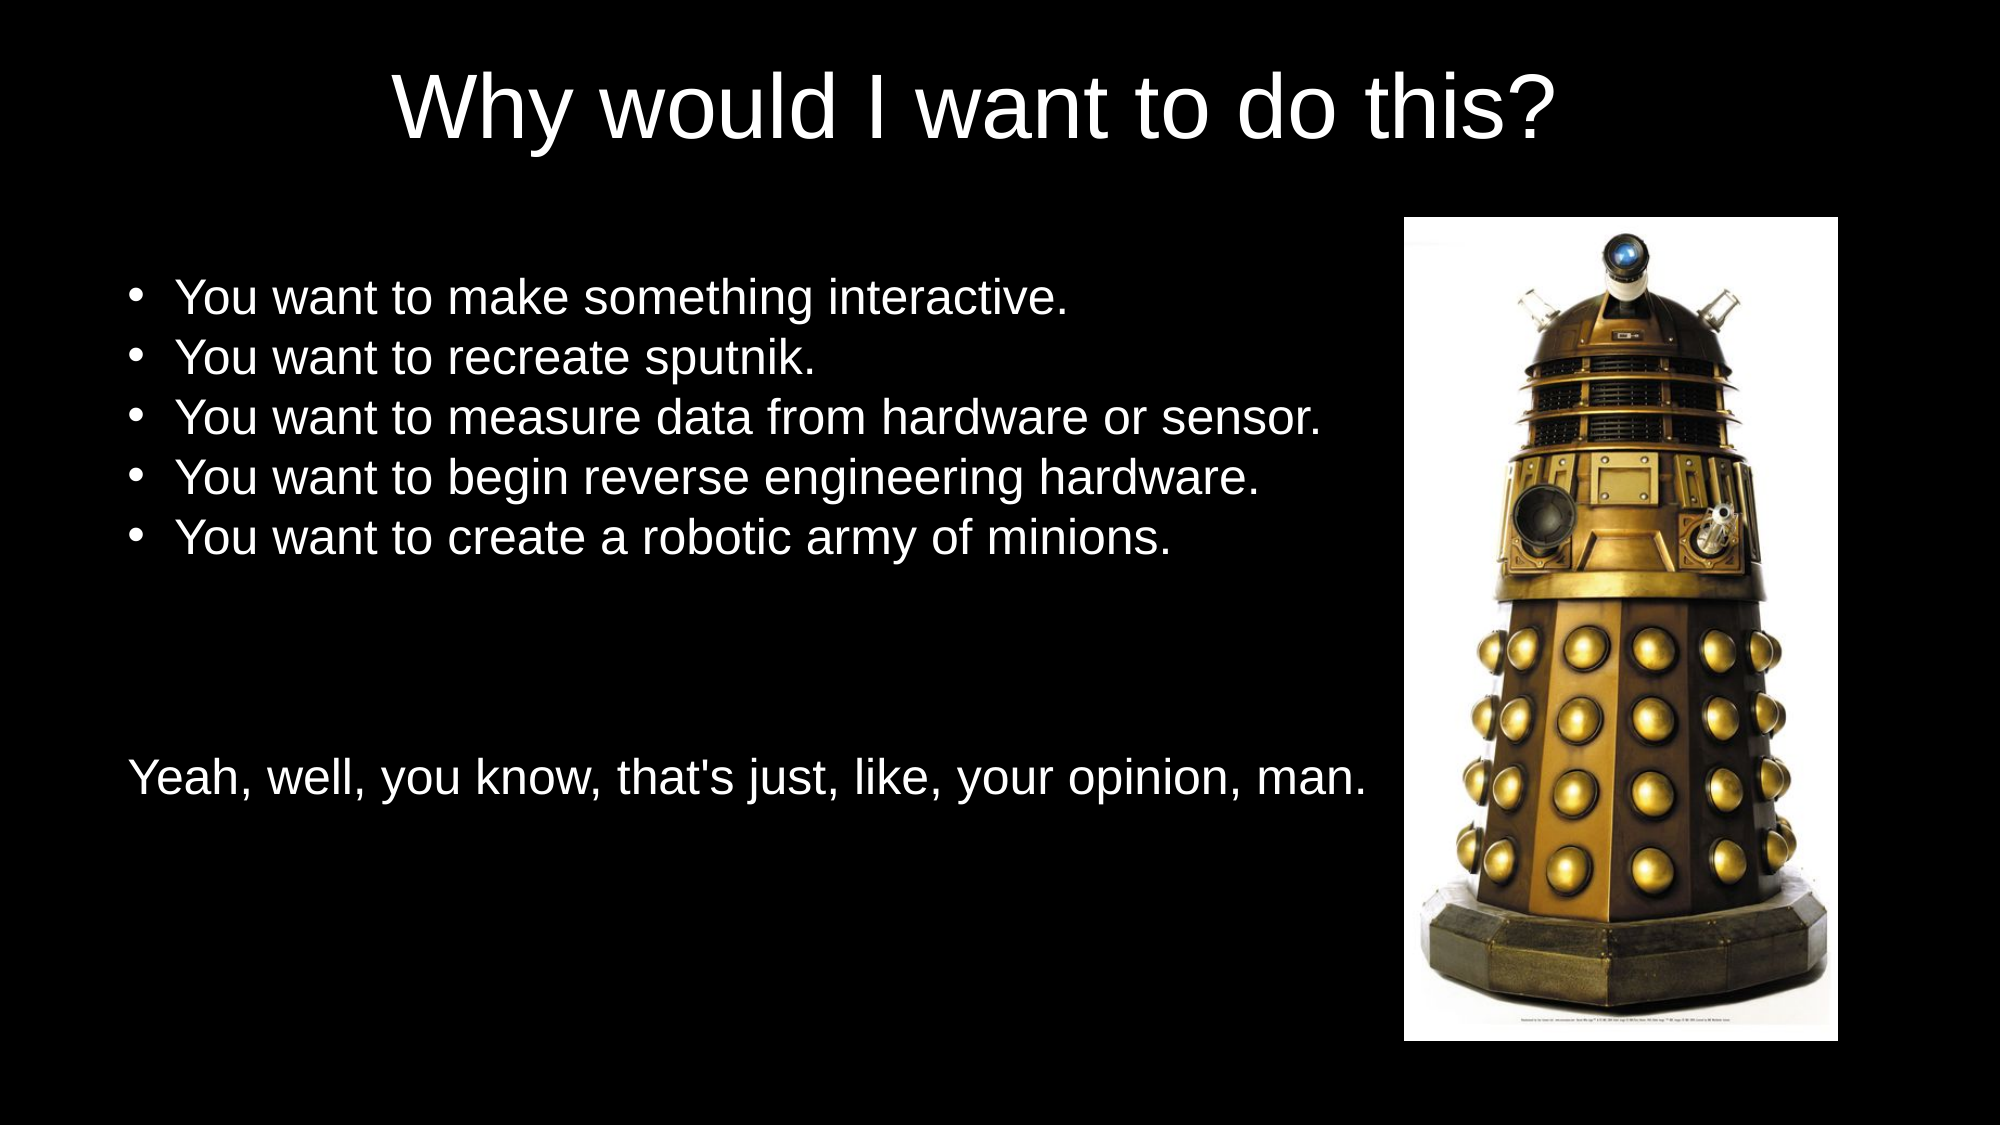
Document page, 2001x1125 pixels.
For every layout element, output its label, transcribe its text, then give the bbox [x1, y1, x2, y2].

title Why would I want to do this? [112, 0, 1838, 218]
picture [1404, 217, 1838, 1041]
text_box You want to make something interactive. You want to recreate sputnik. You want to measure data from hardware or sensor. You want to begin reverse engineering hardware. You want to create a robotic army of minions. Yeah, well, you know, that's just, like, your opinion, man. [112, 257, 1404, 812]
